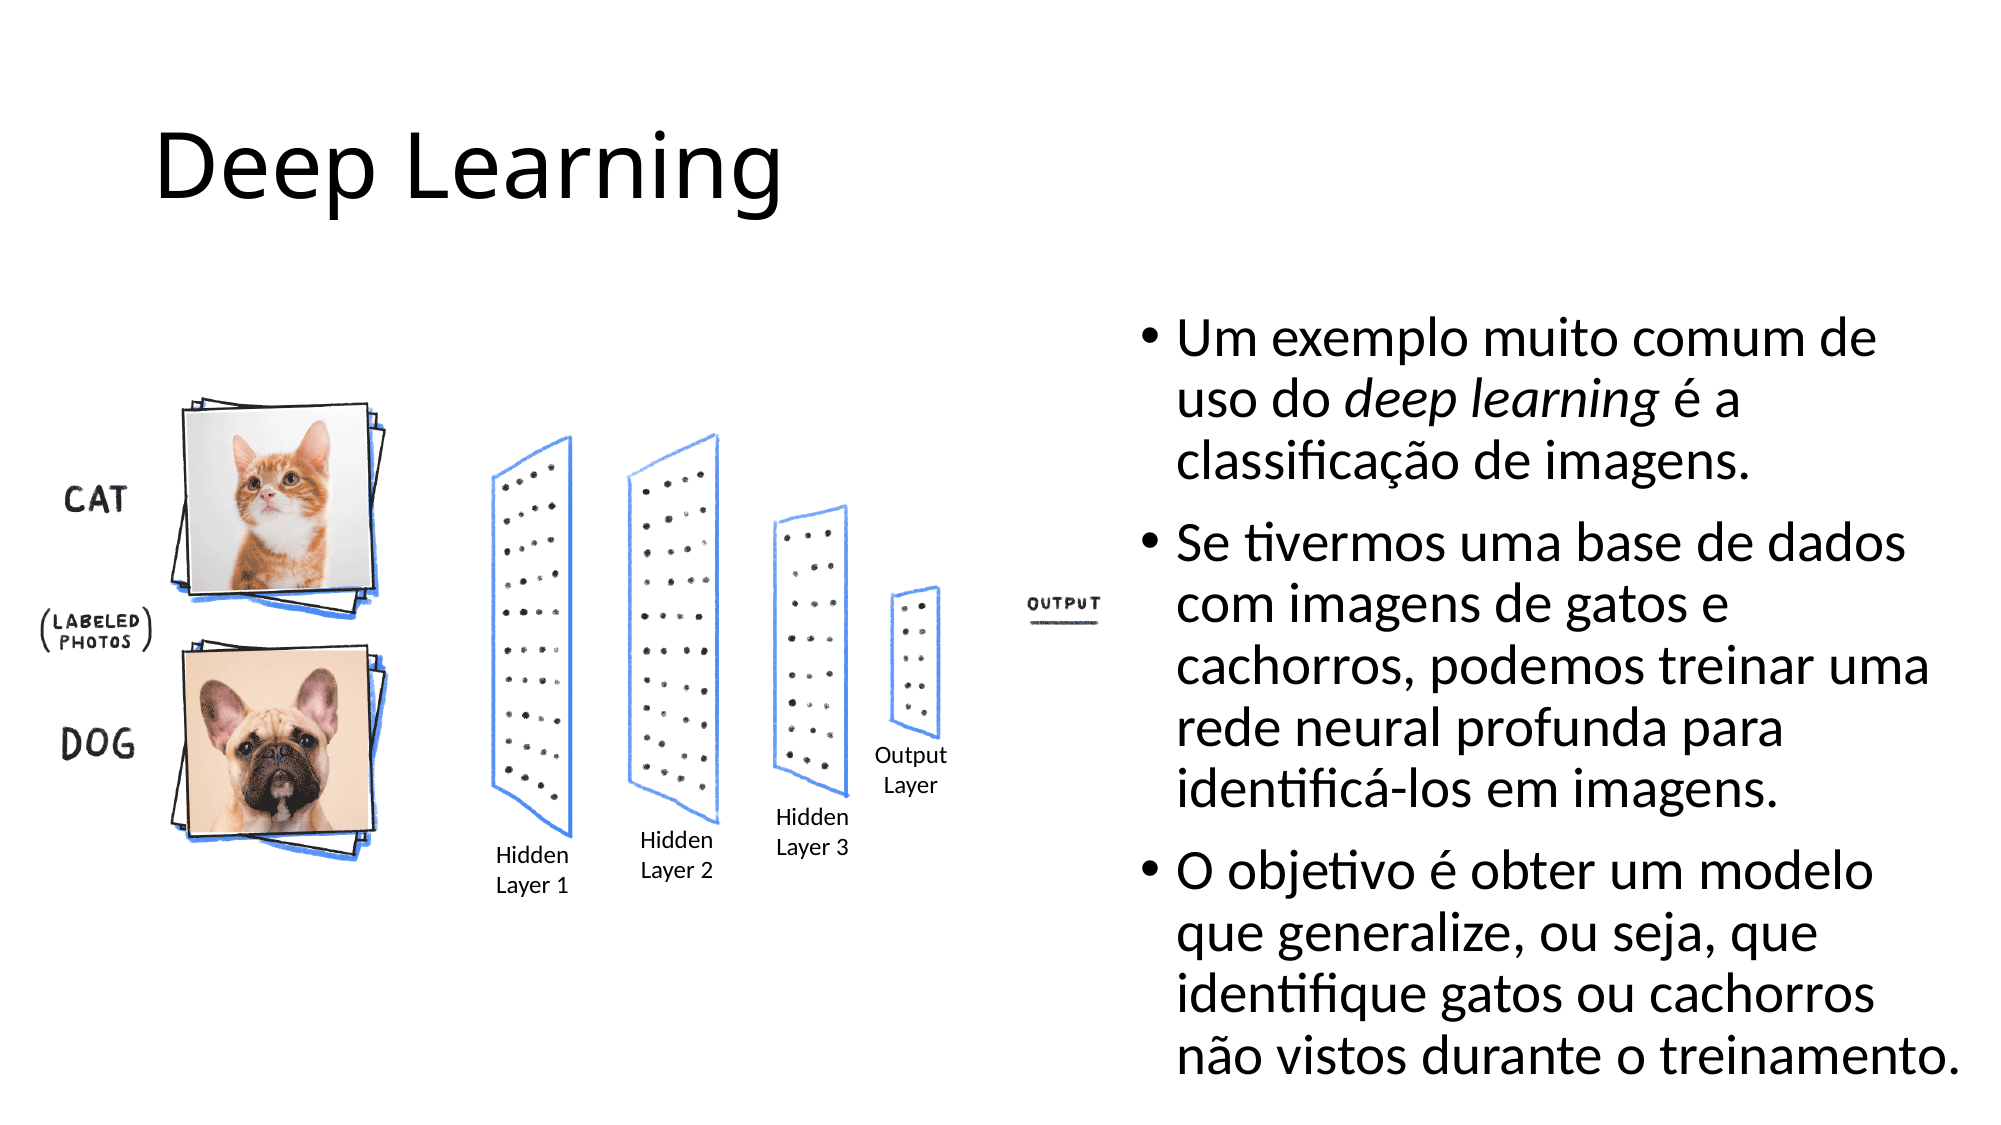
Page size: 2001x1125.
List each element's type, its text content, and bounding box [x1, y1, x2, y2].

list Um exemplo muito comum de uso do deep learning é a classificação de imagens. Se tivermos uma base de dados com imagens de gatos e cachorros, podemos treinar uma rede neural profunda para identificá-los em imagens. O objetivo é obter um modelo que generalize, ou seja, que identifique gatos ou cachorros não vistos durante o treinamento. [1125, 299, 1984, 1125]
text_box Hidden Layer 2 [602, 869, 753, 891]
text_box Hidden Layer 1 [457, 869, 608, 906]
picture [16, 385, 1125, 869]
title Deep Learning [137, 59, 1863, 278]
